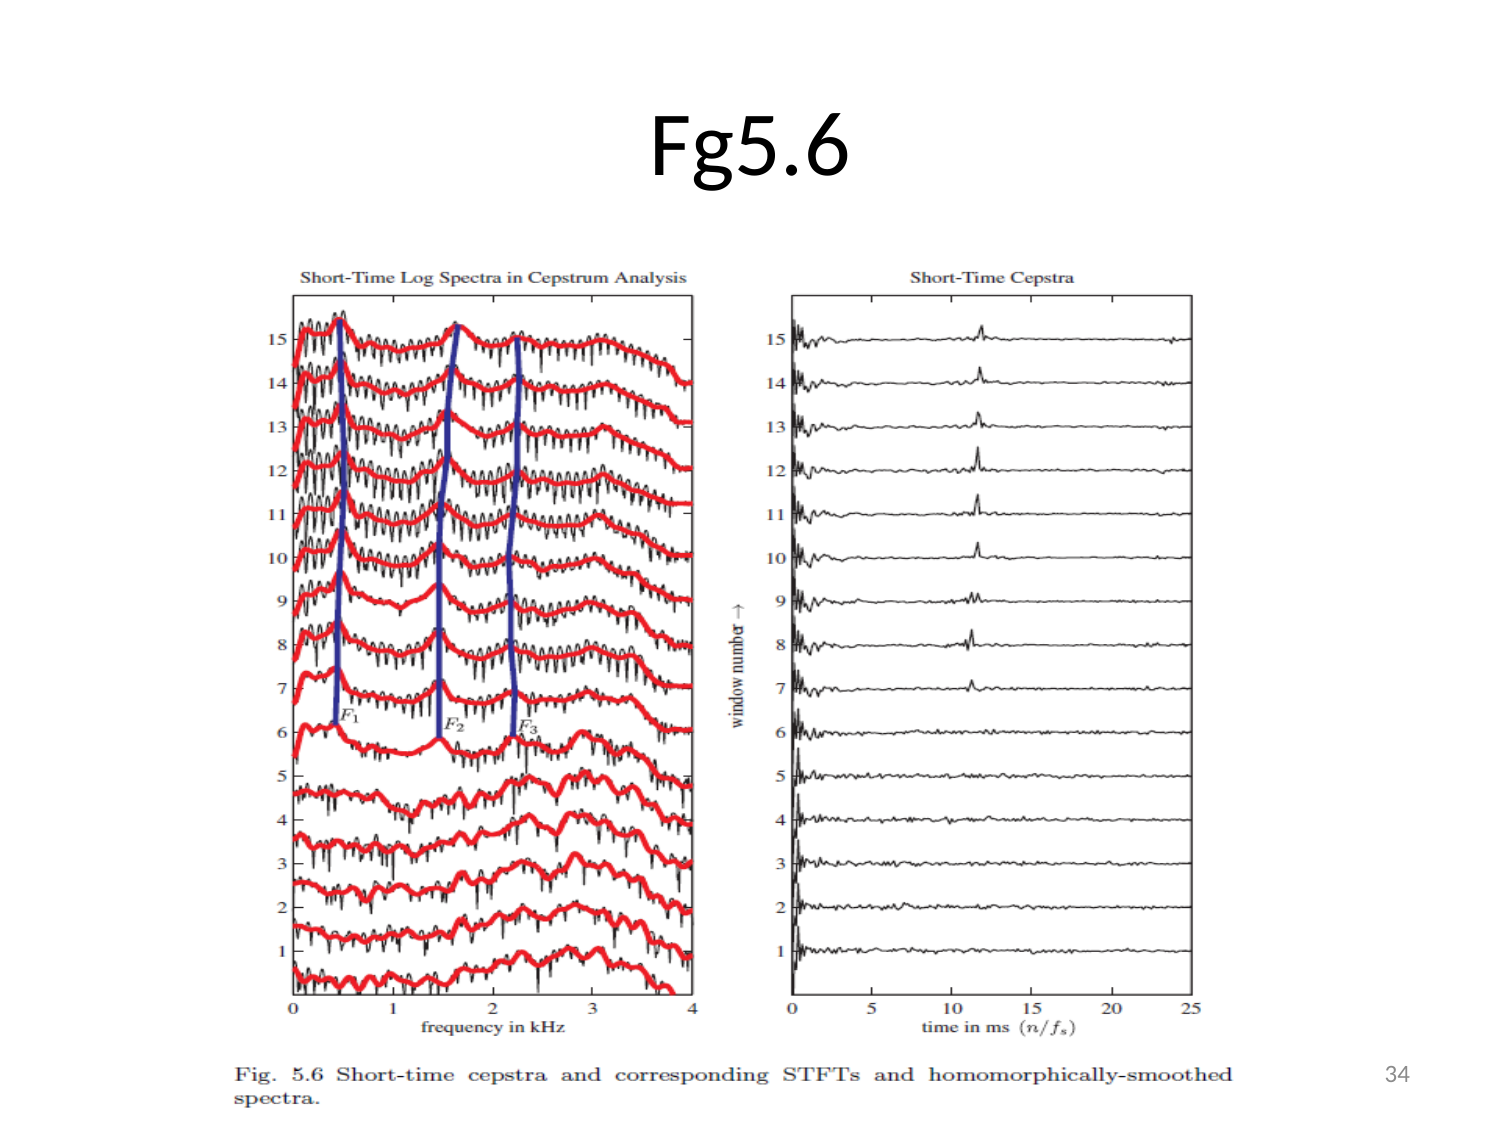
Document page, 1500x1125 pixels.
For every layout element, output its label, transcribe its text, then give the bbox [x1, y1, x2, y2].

slide_number 34 [1285, 1042, 1425, 1103]
title Fg5.6 [75, 45, 1425, 233]
picture [220, 255, 1280, 1115]
